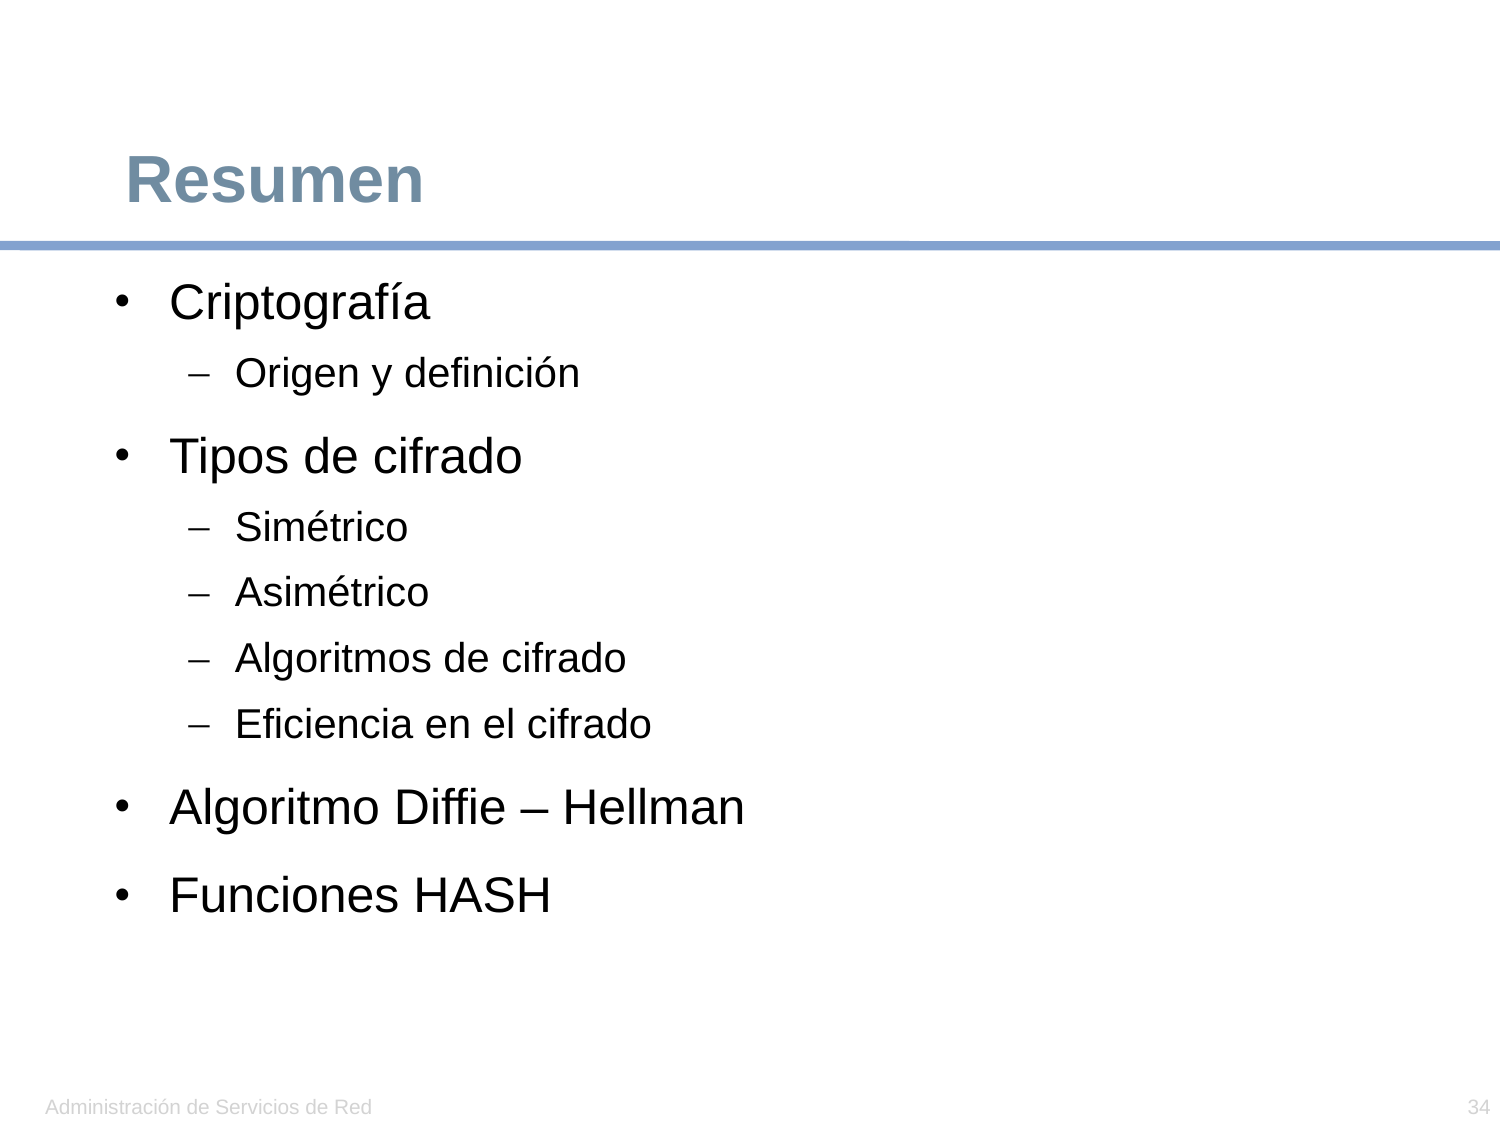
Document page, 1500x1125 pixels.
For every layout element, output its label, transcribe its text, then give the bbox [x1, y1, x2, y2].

title Resumen [111, 66, 1446, 224]
list Criptografía Origen y definición Tipos de cifrado Simétrico Asimétrico Algoritmos de cifrado Eficiencia en el cifrado Algoritmo Diffie – Hellman Funciones HASH [100, 266, 1432, 863]
